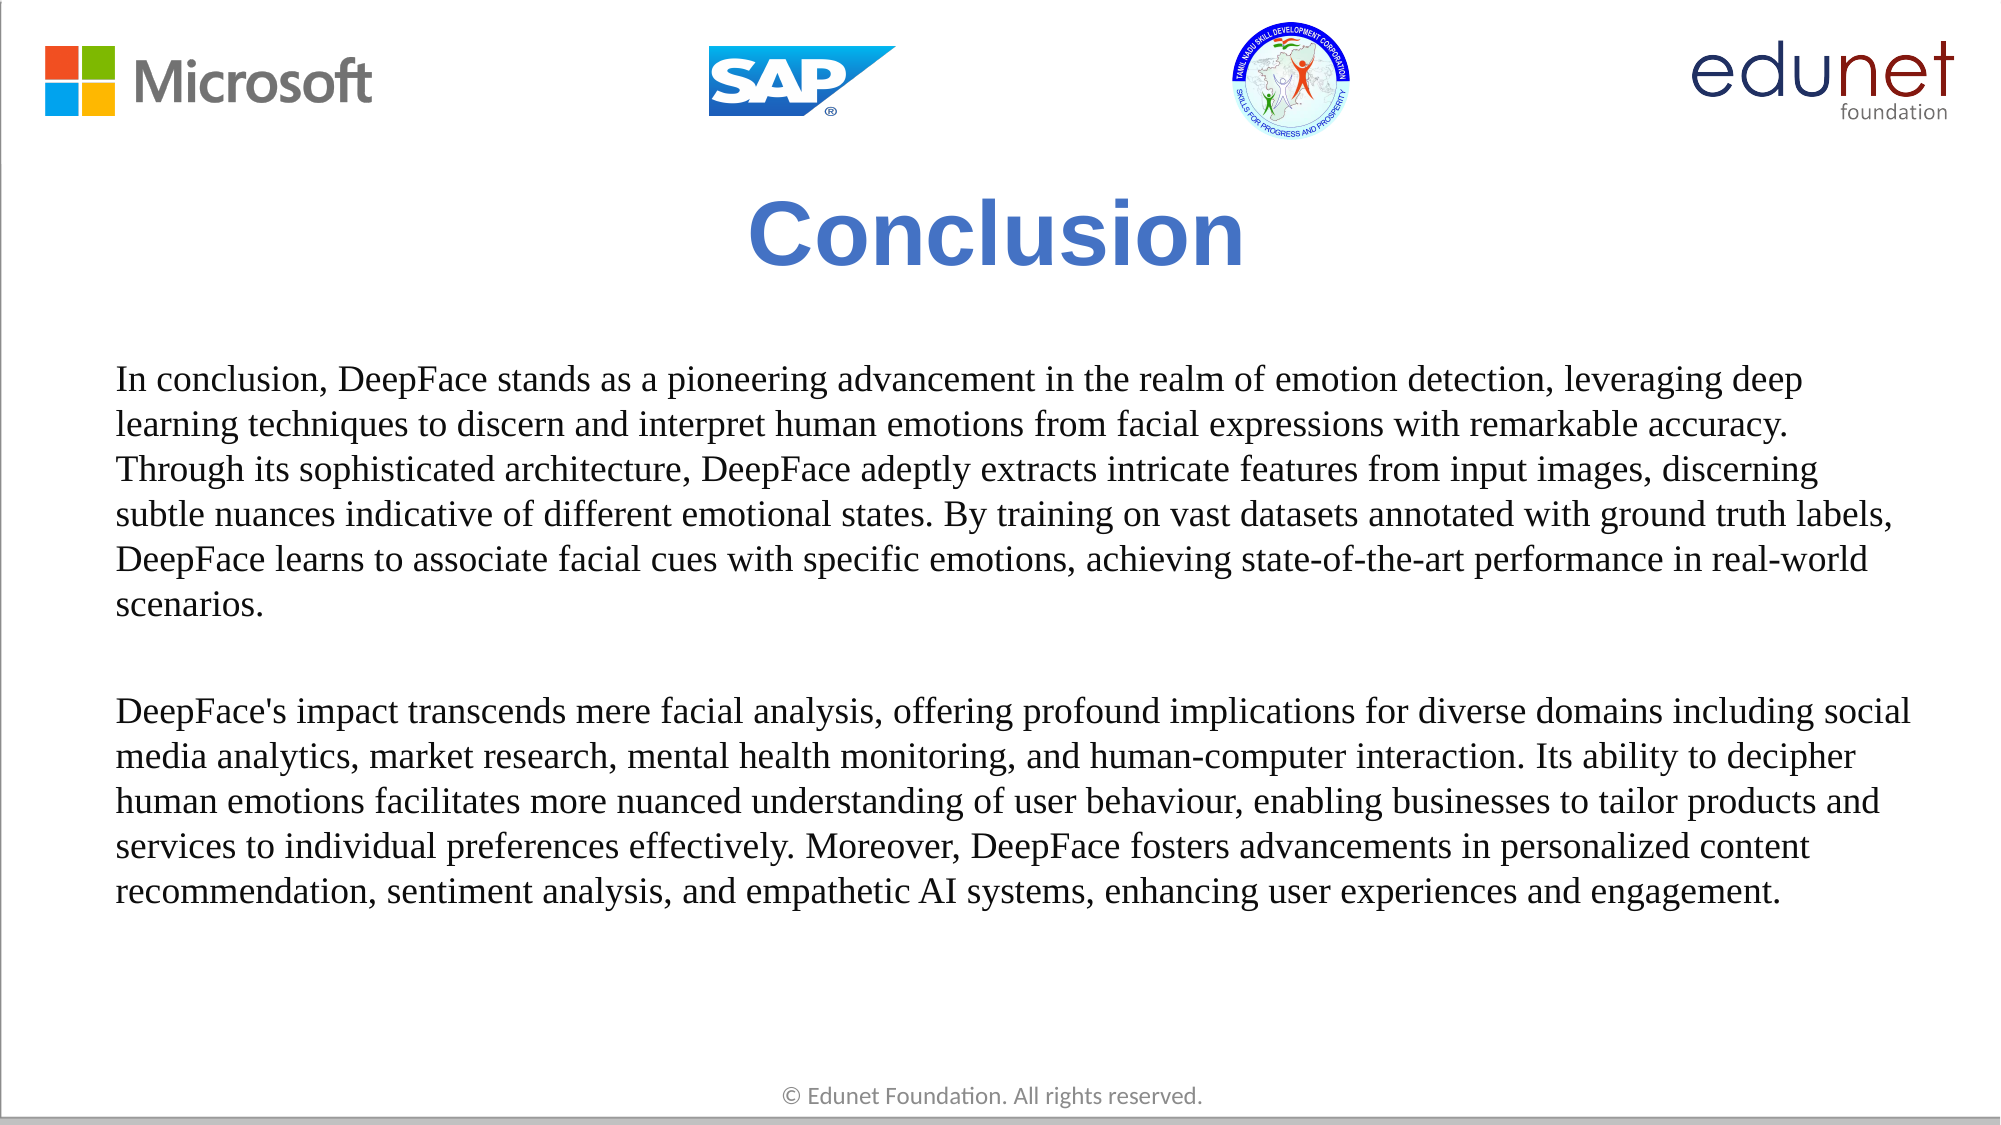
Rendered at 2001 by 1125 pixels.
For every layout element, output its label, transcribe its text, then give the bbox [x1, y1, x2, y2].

picture [709, 48, 896, 116]
footer © Edunet Foundation. All rights reserved. [655, 1065, 1331, 1125]
subtitle In conclusion, DeepFace stands as a pioneering advancement in the realm of emotion detection, leveraging deep learning techniques to discern and interpret human emotions from facial expressions with remarkable accuracy. Through its sophisticated architecture, DeepFace adeptly extracts intricate features from input images, discerning subtle nuances indicative of different emotional states. By training on vast datasets annotated with ground truth labels, DeepFace learns to associate facial cues with specific emotions, achieving state-of-the-art performance in real-world scenarios. DeepFace's impact transcends mere facial analysis, offering profound implications for diverse domains including social media analytics, market research, mental health monitoring, and human-computer interaction. Its ability to decipher human emotions facilitates more nuanced understanding of user behaviour, enabling businesses to tailor products and services to individual preferences effectively. Moreover, DeepFace fosters advancements in personalized content recommendation, sentiment analysis, and empathetic AI systems, enhancing user experiences and engagement. [100, 346, 1931, 1063]
picture [45, 46, 372, 116]
picture [0, 0, 2001, 1125]
title Conclusion [247, 158, 1748, 293]
picture [1232, 22, 1350, 140]
picture [1686, 37, 1957, 125]
